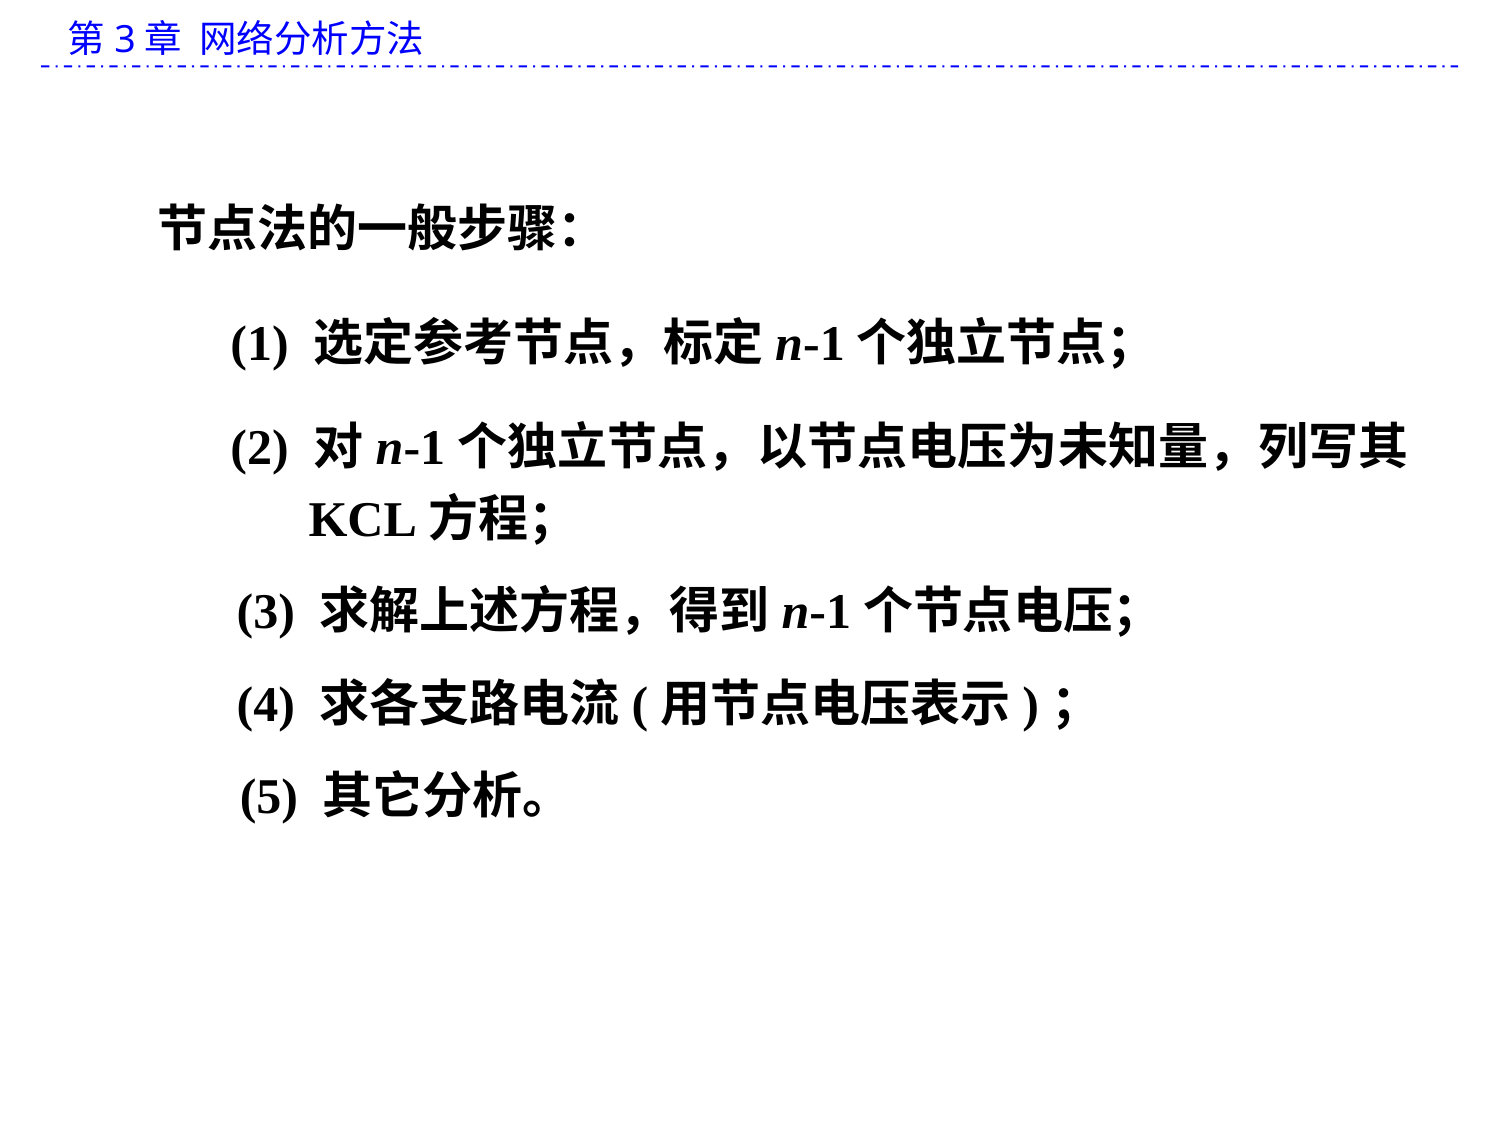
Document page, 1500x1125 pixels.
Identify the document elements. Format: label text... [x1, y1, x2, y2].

text_box (2) 对n-1个独立节点，以节点电压为未知量，列写其KCL方程； [215, 395, 1436, 554]
text_box (3) 求解上述方程，得到n-1个节点电压； [221, 571, 1432, 647]
text_box (4) 求各支路电流(用节点电压表示)； [221, 663, 1437, 739]
text_box (5) 其它分析。 [225, 756, 1432, 831]
text_box 节点法的一般步骤： [142, 188, 1315, 264]
text_box (1) 选定参考节点，标定n-1个独立节点； [215, 303, 1428, 378]
